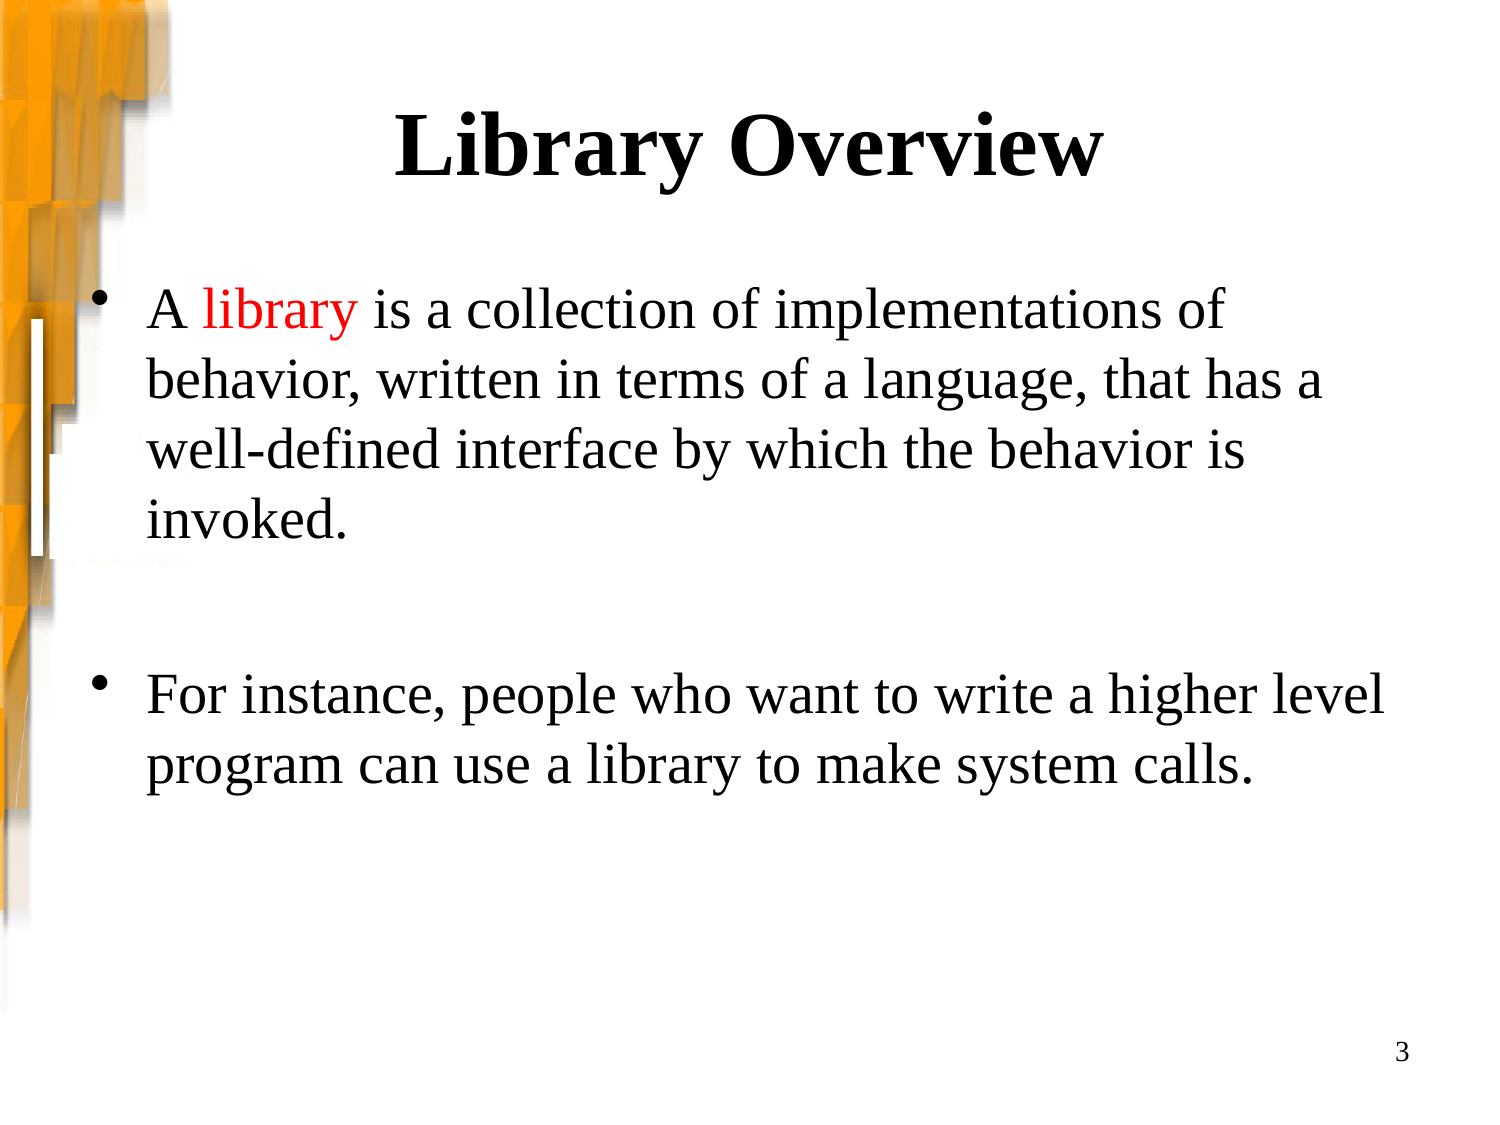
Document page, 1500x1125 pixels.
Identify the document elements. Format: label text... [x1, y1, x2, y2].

list A library is a collection of implementations of behavior, written in terms of a language, that has a well-defined interface by which the behavior is invoked. For instance, people who want to write a higher level program can use a library to make system calls. [75, 262, 1425, 1005]
picture [0, 0, 195, 1012]
slide_number 3 [1074, 1024, 1426, 1103]
title Library Overview [74, 44, 1426, 233]
